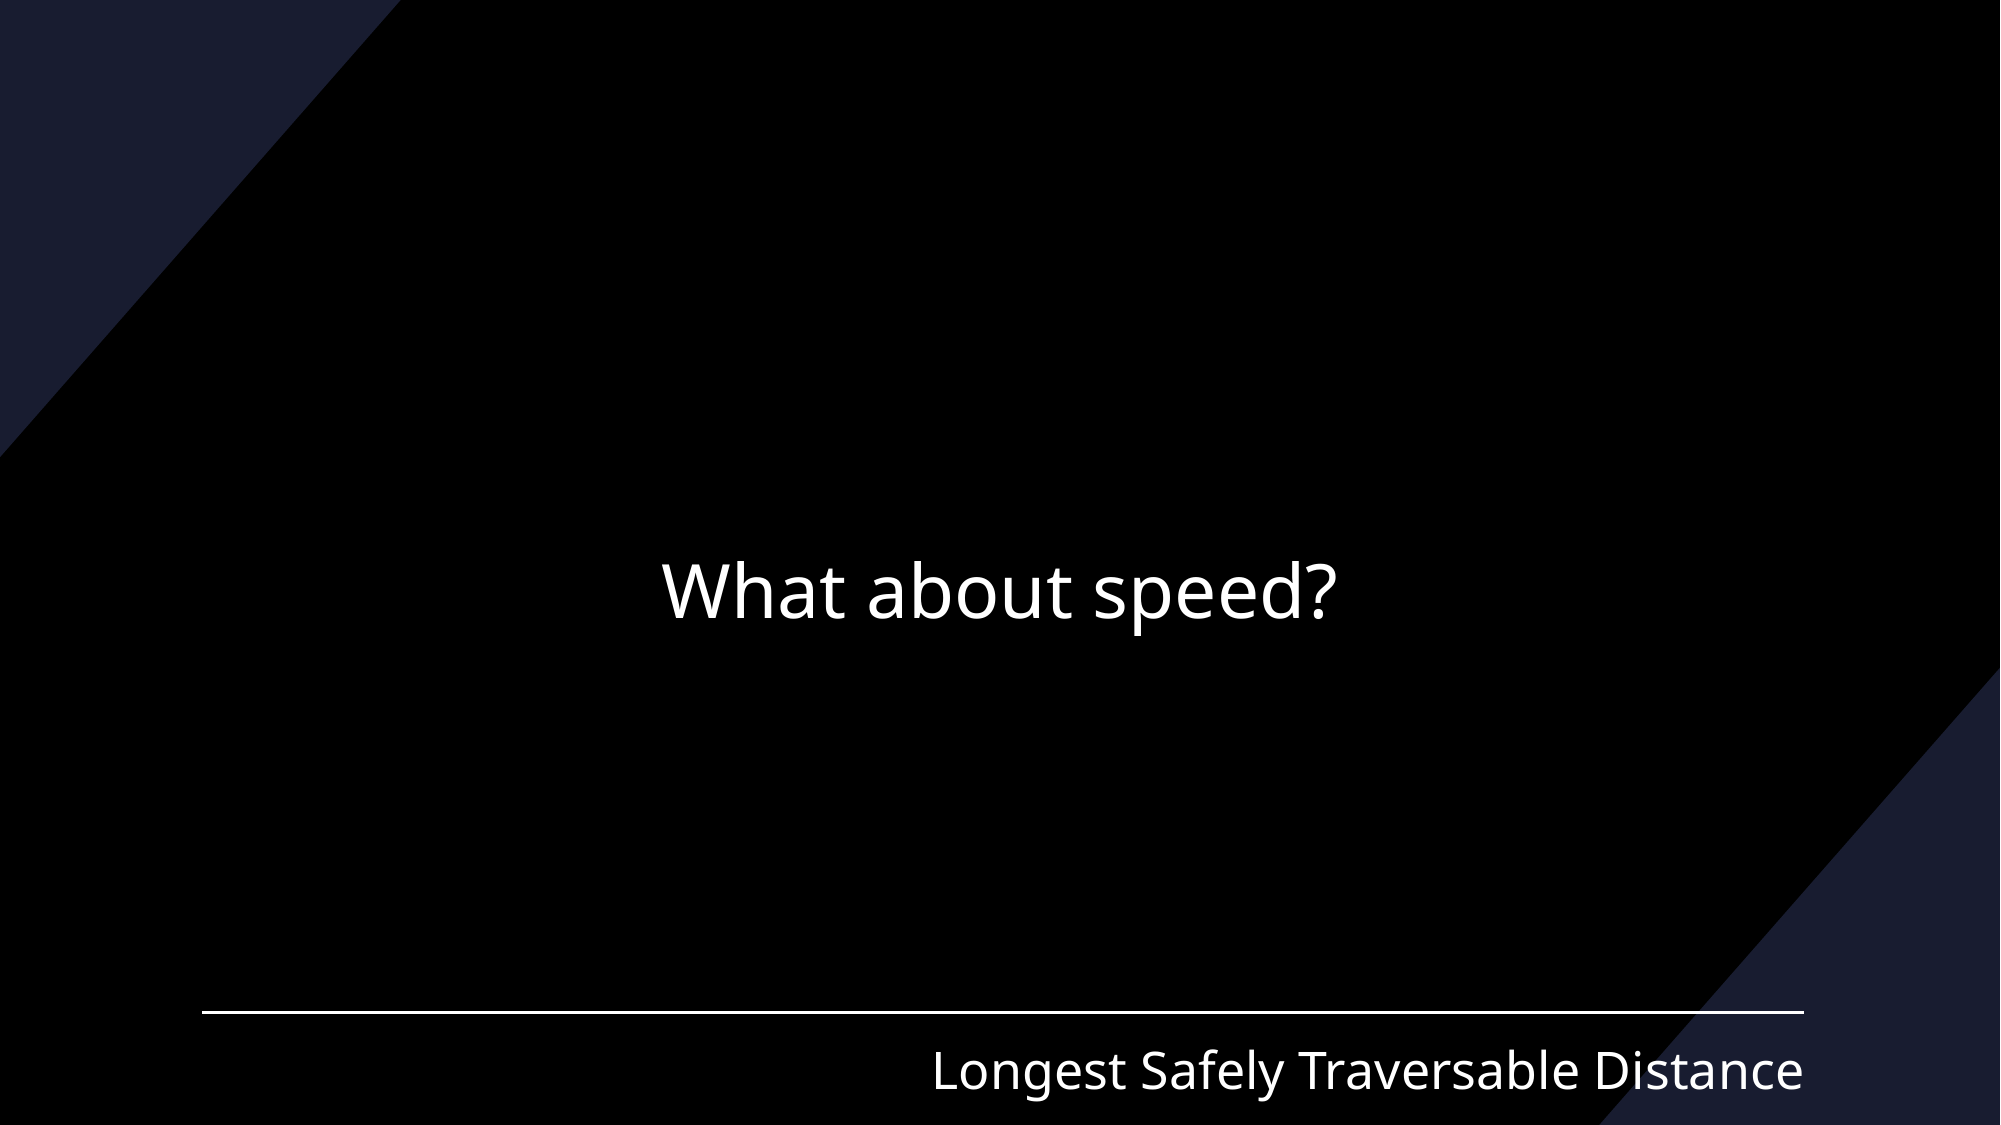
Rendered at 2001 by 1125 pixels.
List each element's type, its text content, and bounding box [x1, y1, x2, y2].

list What about speed? [187, 489, 1813, 670]
text_box Longest Safely Traversable Distance [916, 1012, 2000, 1125]
